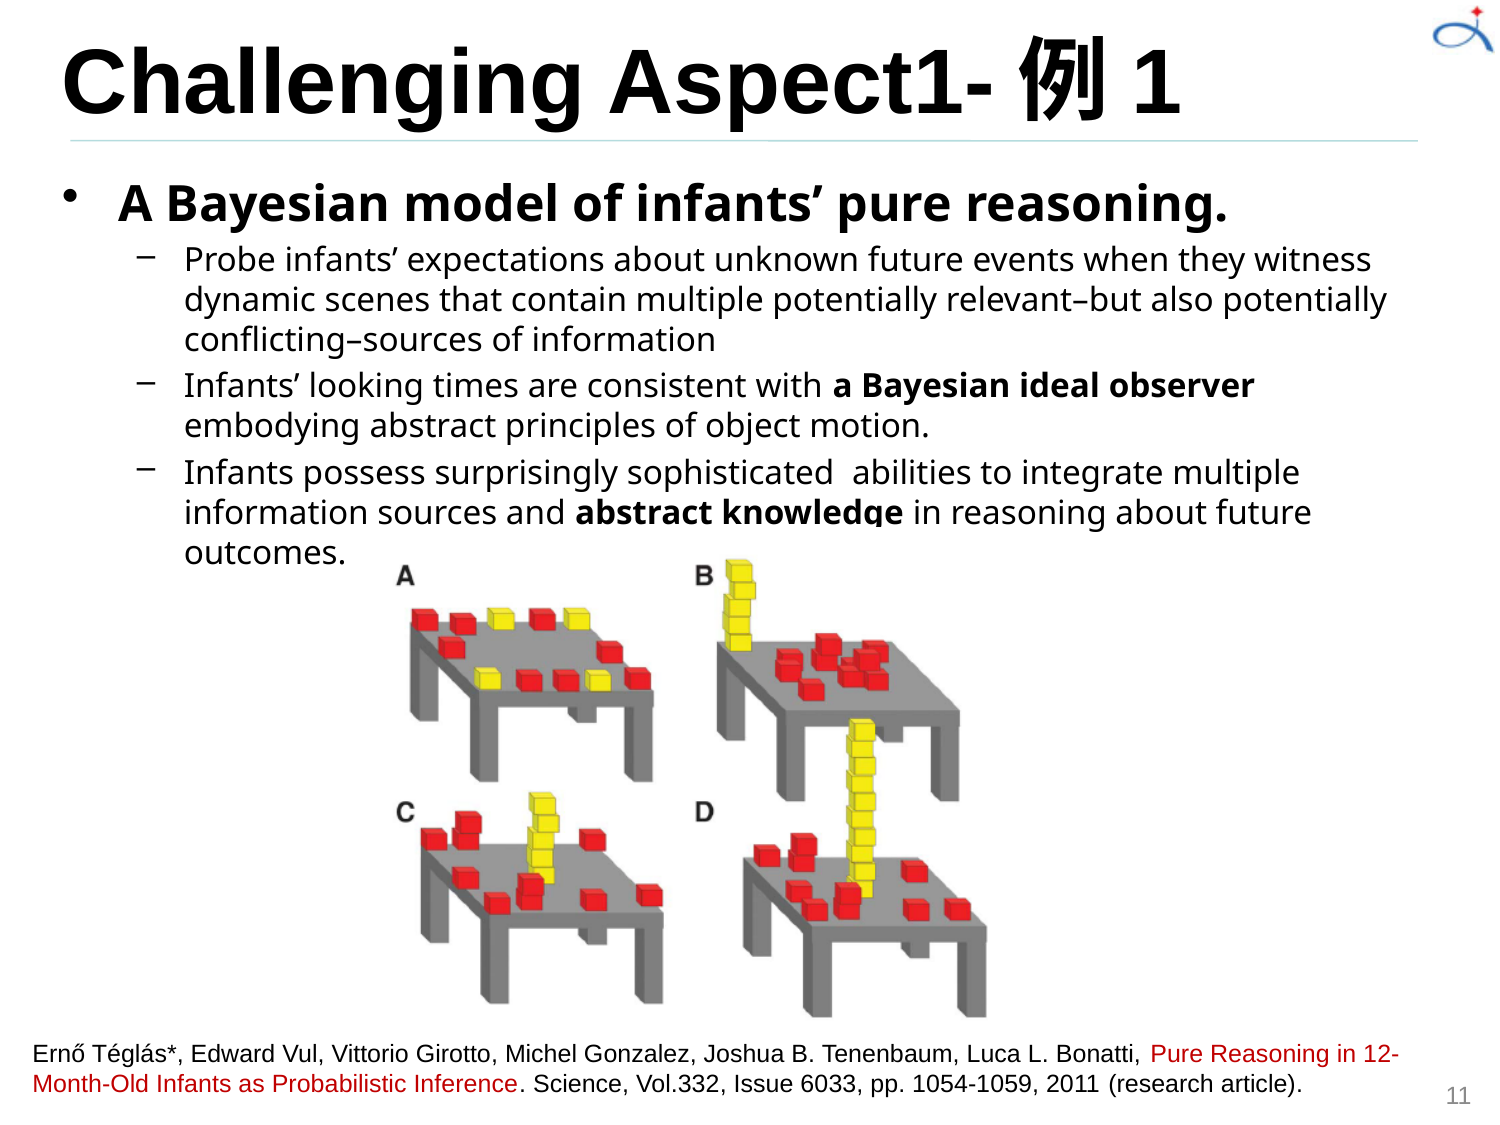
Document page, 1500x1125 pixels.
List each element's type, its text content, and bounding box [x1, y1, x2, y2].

title Challenging Aspect1-例1 [46, 11, 1419, 143]
picture [1432, 5, 1495, 55]
text_box Ernő Téglás*, Edward Vul, Vittorio Girotto, Michel Gonzalez, Joshua B. Tenenbaum, Luca L. Bonatti, Pure Reasoning in 12-Month-Old Infants as Probabilistic Inference. Science, Vol.332, Issue 6033, pp. 1054-1059, 2011 (research article). [17, 1030, 1477, 1105]
picture [383, 526, 1022, 1058]
slide_number 11 [1136, 1065, 1487, 1125]
list A Bayesian model of infants’ pure reasoning. Probe infants’ expectations about unknown future events when they witness dynamic scenes that contain multiple potentially relevant–but also potentially conflicting–sources of information Infants’ looking times are consistent with a Bayesian ideal observer embodying abstract principles of object motion. Infants possess surprisingly sophisticated abilities to integrate multiple information sources and abstract knowledge in reasoning about future outcomes. [46, 163, 1442, 1030]
